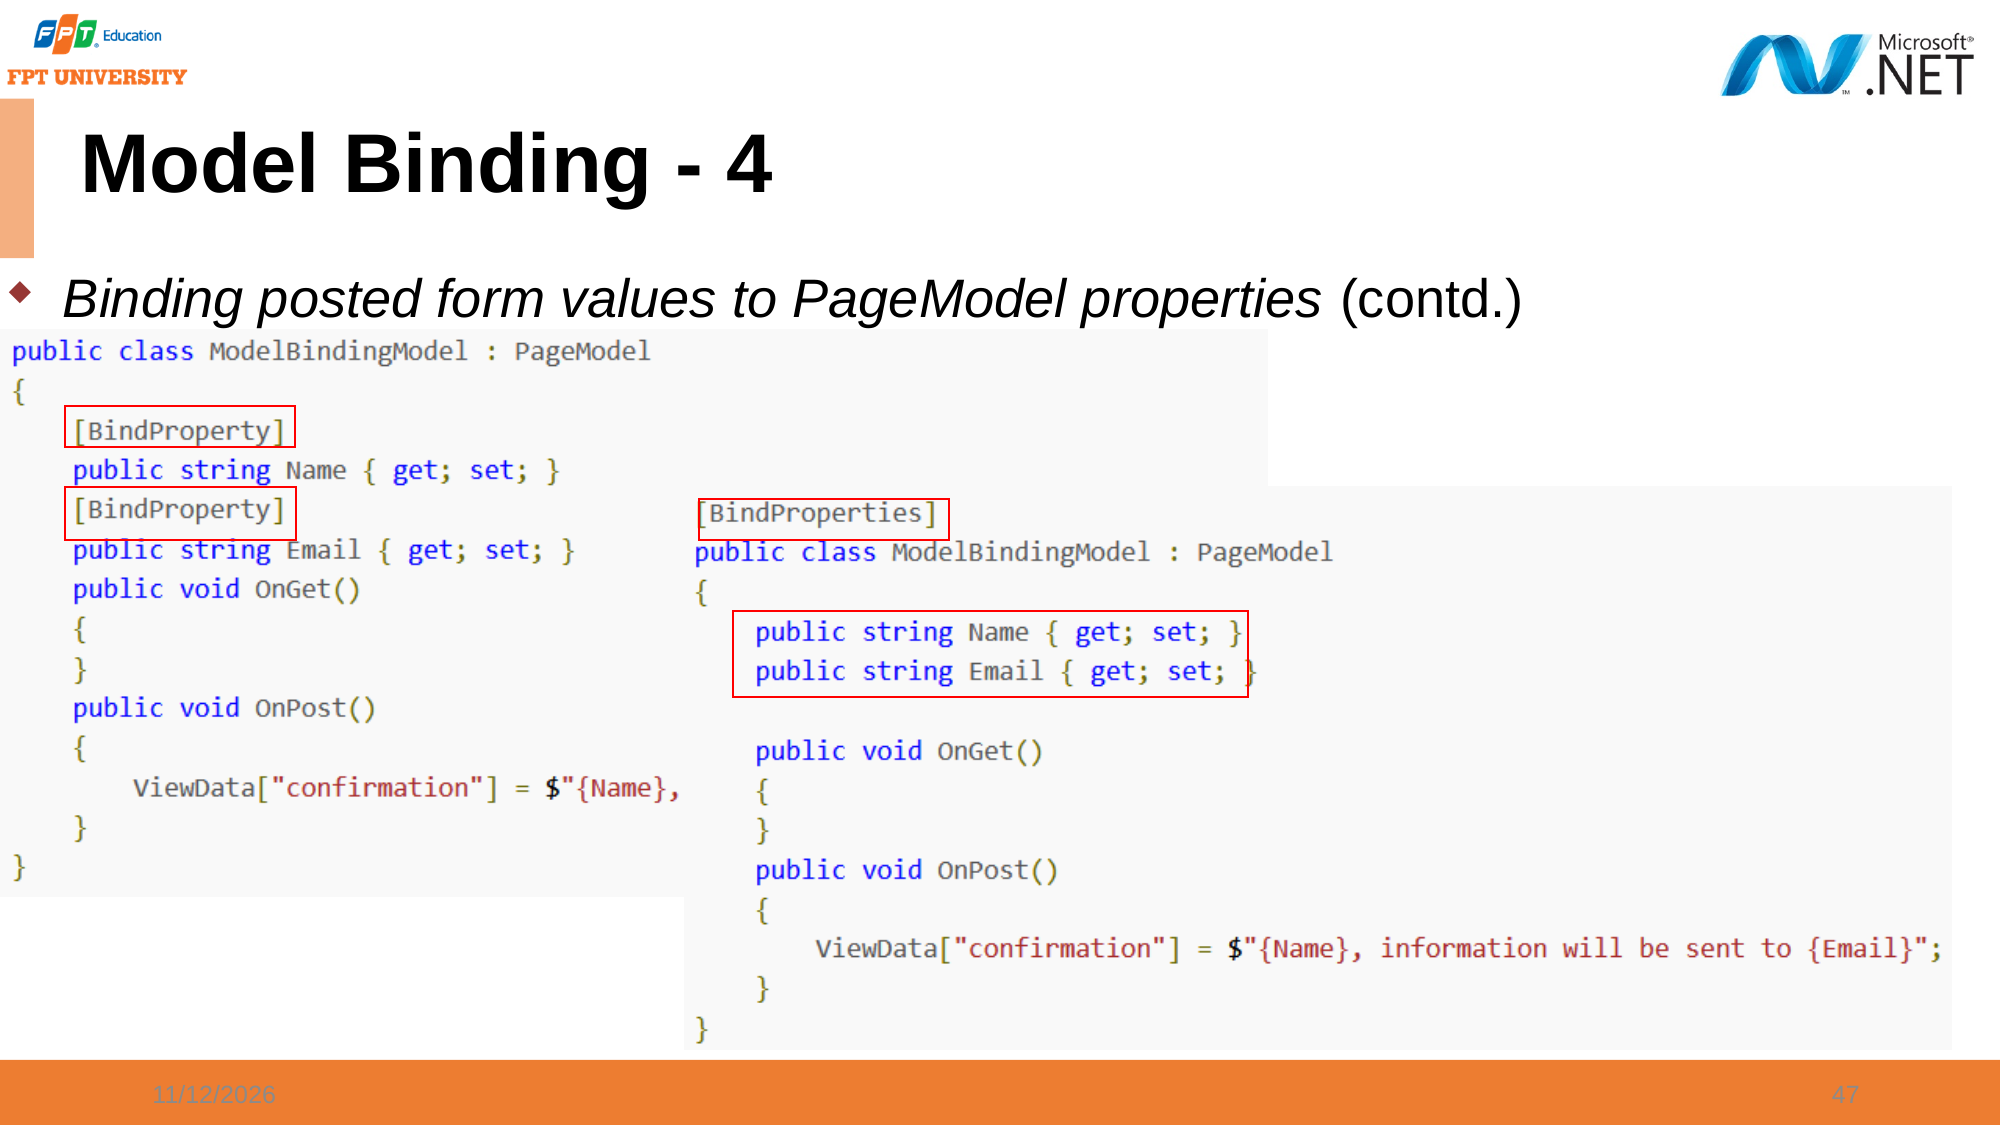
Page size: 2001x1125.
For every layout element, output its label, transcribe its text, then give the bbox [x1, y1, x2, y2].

slide_number 47 [1424, 1063, 1875, 1123]
text_box Binding posted form values to PageModel properties (contd.) [0, 256, 1990, 337]
picture [1685, 0, 2001, 129]
picture [0, 329, 1952, 1050]
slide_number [137, 1063, 588, 1123]
title Model Binding - 4 [65, 118, 1952, 213]
picture [0, 0, 194, 95]
